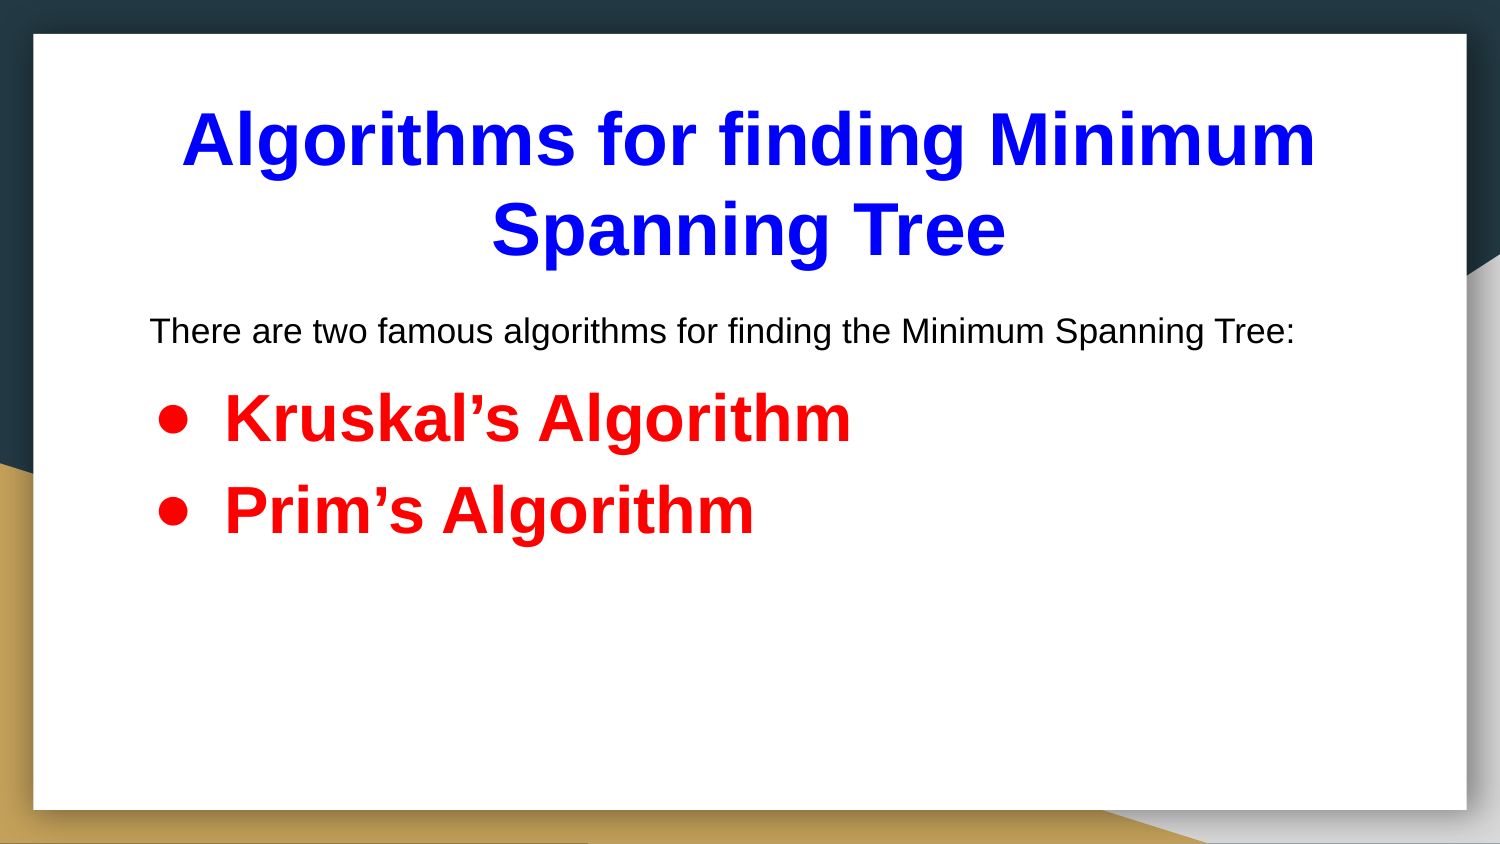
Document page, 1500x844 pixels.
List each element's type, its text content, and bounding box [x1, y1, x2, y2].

title Algorithms for finding Minimum Spanning Tree [134, 75, 1366, 271]
list There are two famous algorithms for finding the Minimum Spanning Tree: Kruskal’s Algorithm Prim’s Algorithm [134, 286, 1366, 729]
